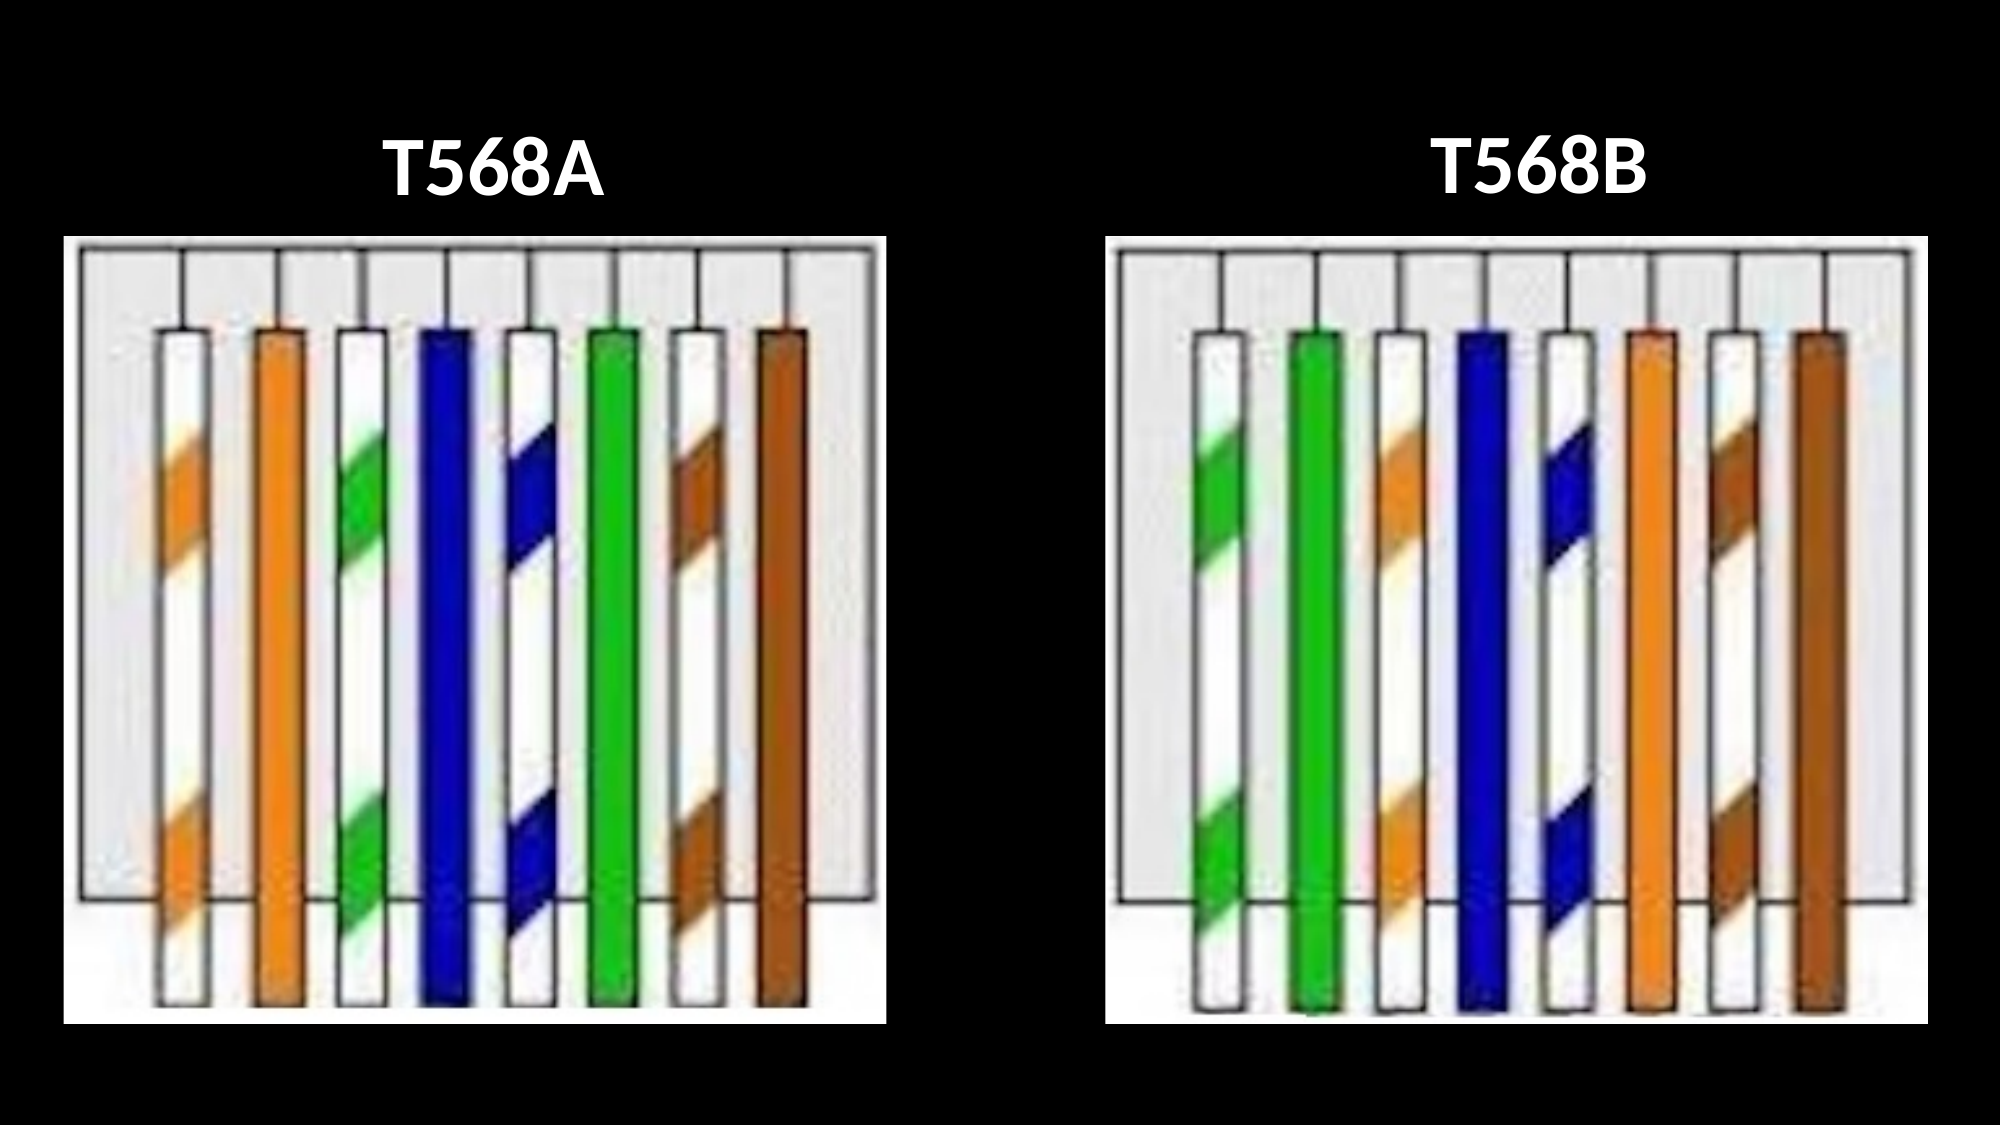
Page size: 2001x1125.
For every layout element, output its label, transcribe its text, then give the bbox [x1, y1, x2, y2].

text_box T568A [349, 103, 637, 221]
picture [1104, 236, 1929, 1024]
text_box T568B [1386, 101, 1694, 219]
picture [63, 236, 887, 1024]
